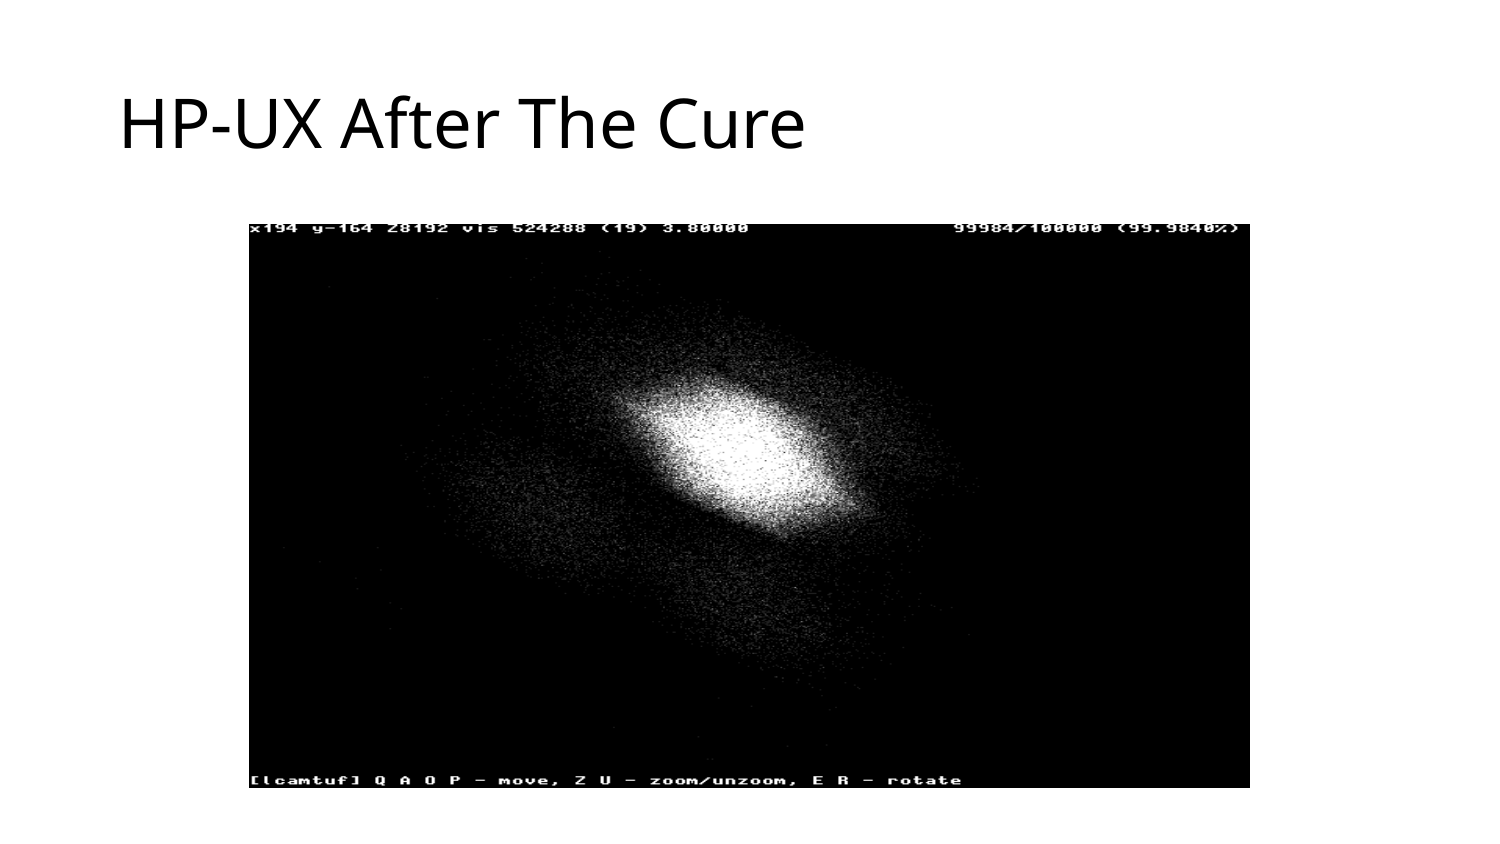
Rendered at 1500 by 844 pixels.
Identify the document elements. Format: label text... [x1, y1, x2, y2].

picture [249, 224, 1250, 788]
title HP-UX After The Cure [103, 44, 1397, 208]
